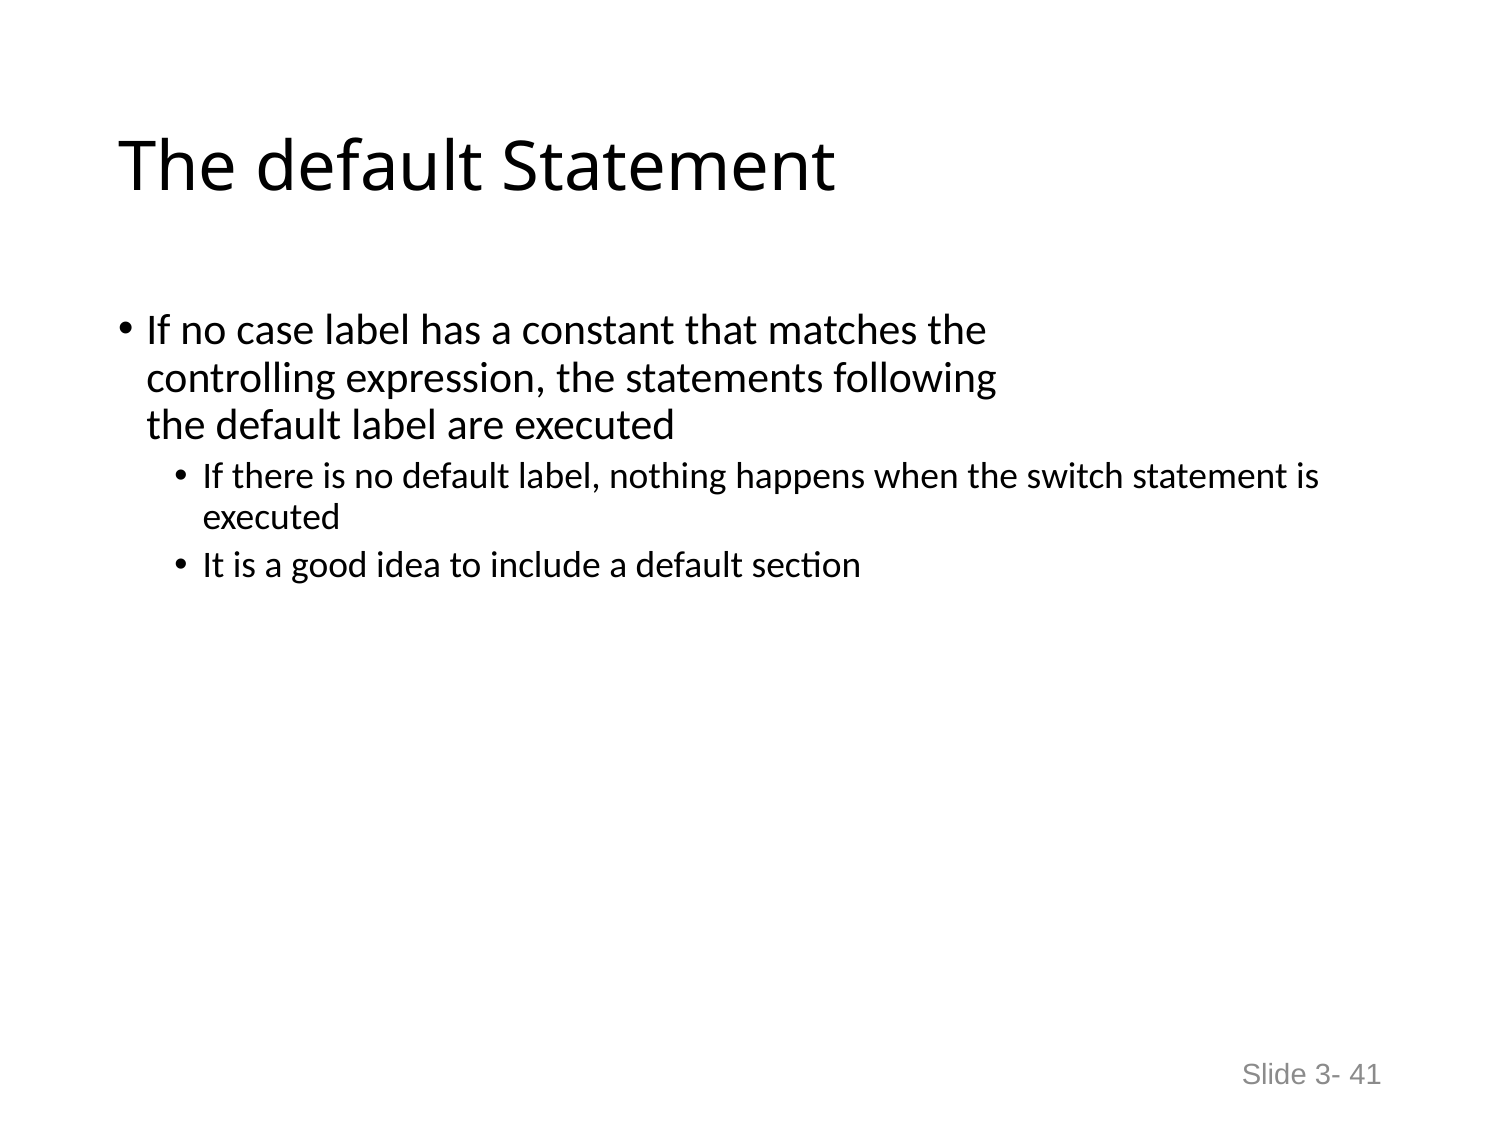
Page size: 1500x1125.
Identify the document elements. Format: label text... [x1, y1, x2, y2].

slide_number Slide 3- 41 [1059, 1042, 1397, 1103]
title The default Statement [103, 59, 1397, 278]
list If no case label has a constant that matches the controlling expression, the statements following the default label are executed If there is no default label, nothing happens when the switch statement is executed It is a good idea to include a default section [103, 299, 1397, 1014]
